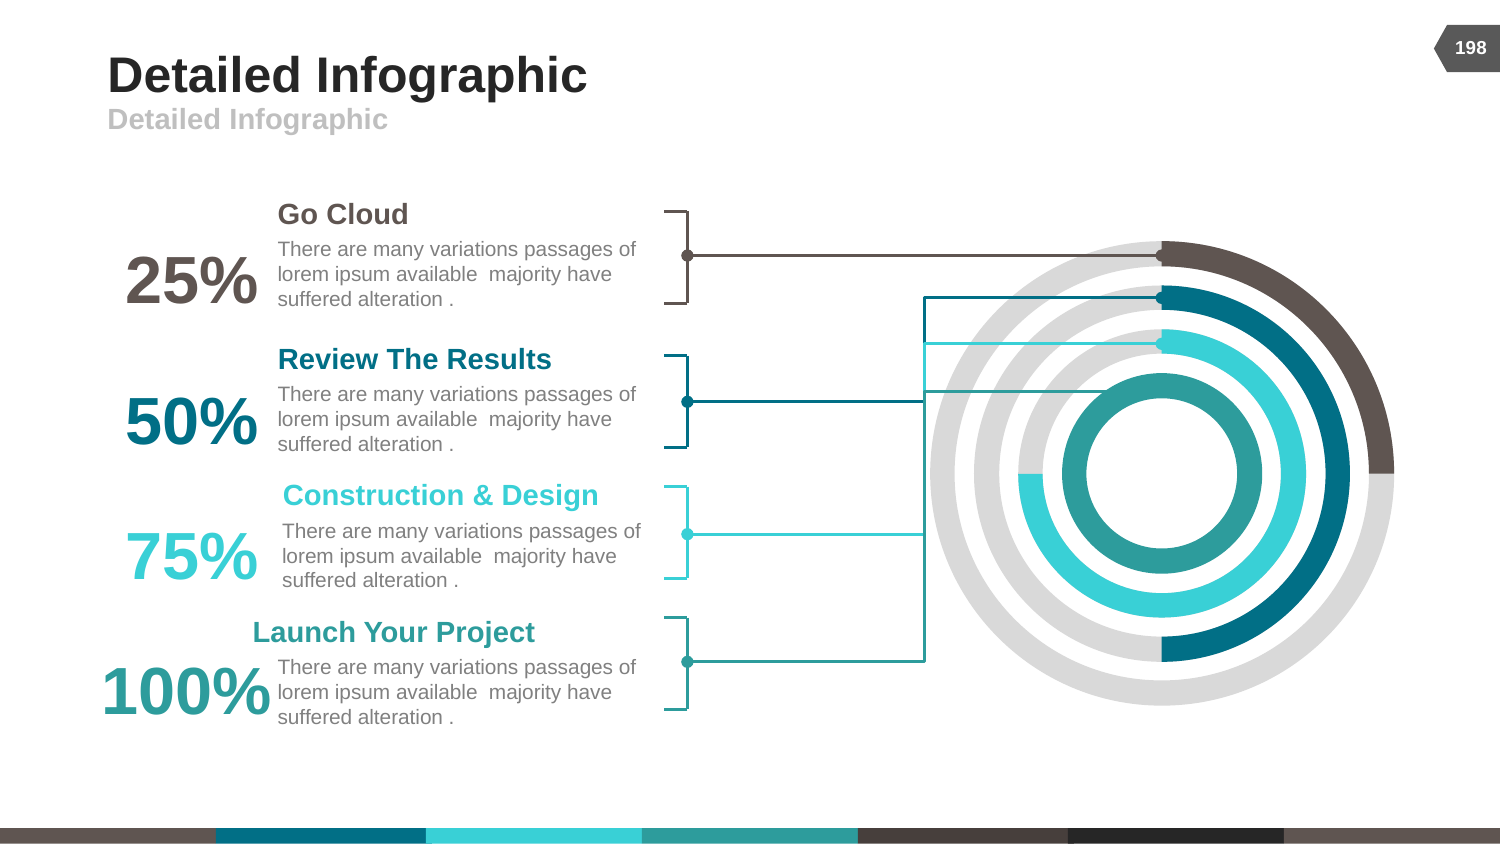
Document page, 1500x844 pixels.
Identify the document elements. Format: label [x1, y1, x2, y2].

text_box [277, 612, 652, 730]
list [107, 101, 783, 135]
text_box [277, 194, 652, 312]
text_box [277, 339, 652, 457]
text_box [101, 647, 272, 728]
title [107, 43, 1033, 102]
text_box [125, 378, 259, 459]
text_box [125, 236, 259, 318]
text_box [663, 211, 1395, 710]
slide_number [1439, 24, 1500, 70]
text_box [281, 476, 656, 594]
text_box [125, 512, 259, 593]
